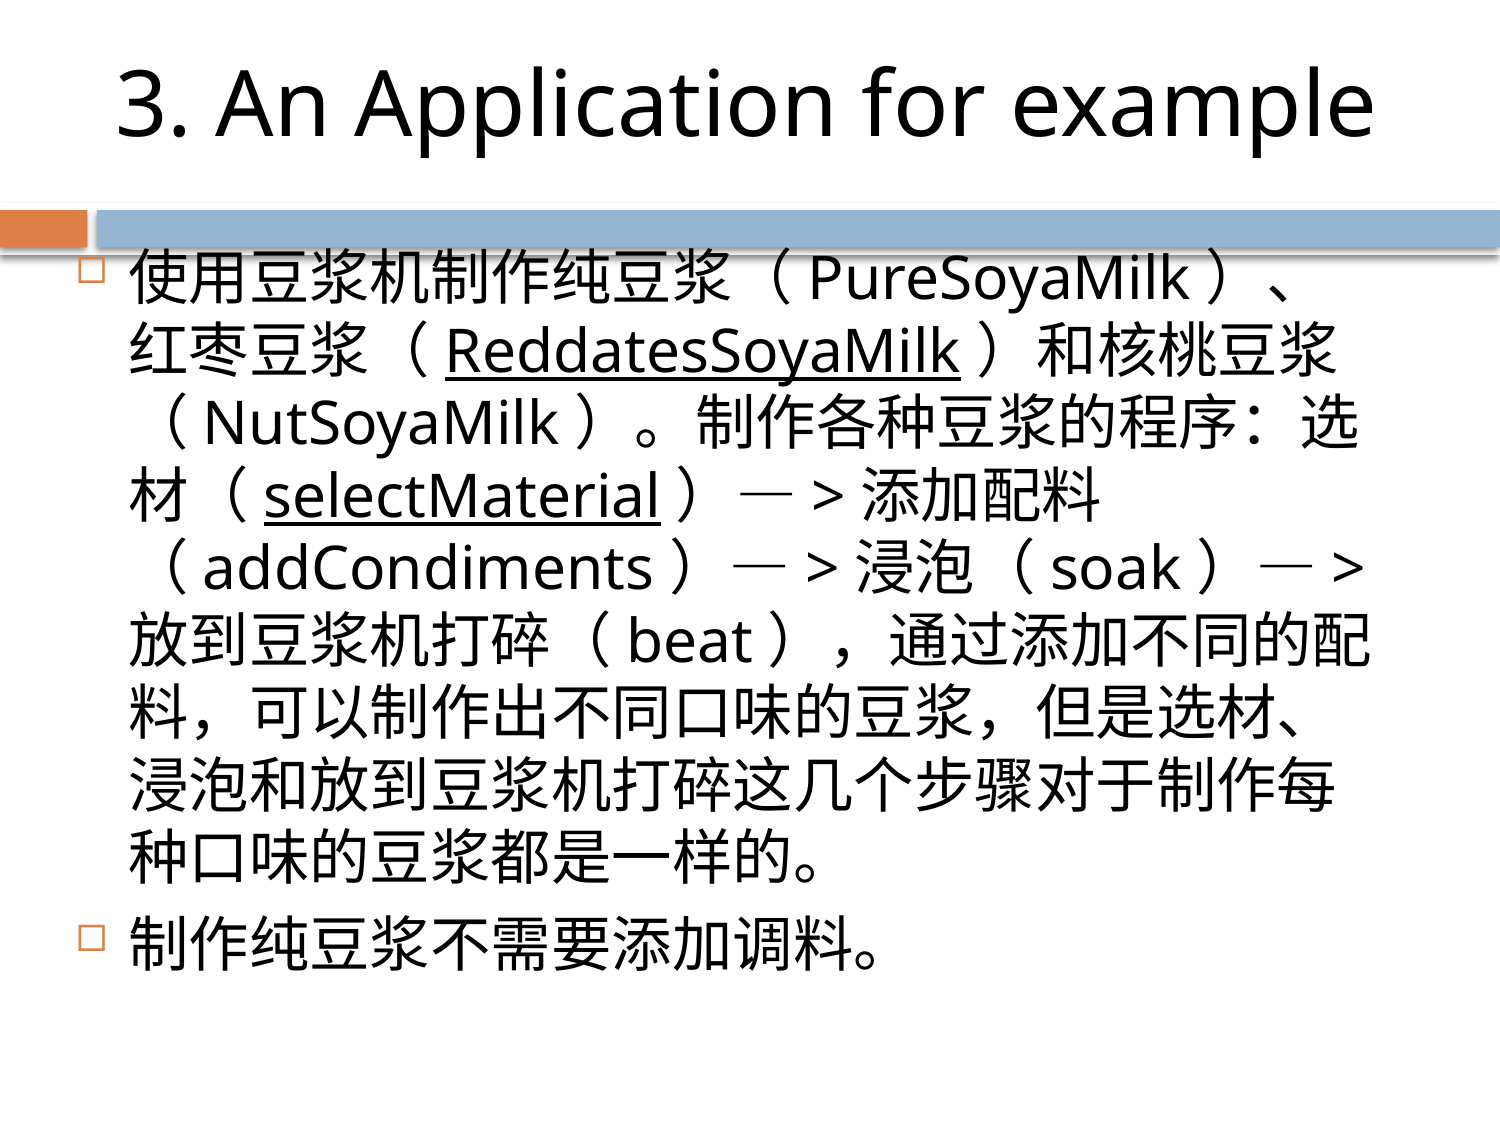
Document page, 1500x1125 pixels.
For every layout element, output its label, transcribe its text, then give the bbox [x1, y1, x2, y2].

title 3. An Application for example [100, 0, 1438, 200]
list 使用豆浆机制作纯豆浆（PureSoyaMilk）、红枣豆浆（ReddatesSoyaMilk）和核桃豆浆（NutSoyaMilk）。制作各种豆浆的程序：选材（selectMaterial）—>添加配料（addCondiments）—>浸泡（soak）—>放到豆浆机打碎（beat），通过添加不同的配料，可以制作出不同口味的豆浆，但是选材、浸泡和放到豆浆机打碎这几个步骤对于制作每种口味的豆浆都是一样的。 制作纯豆浆不需要添加调料。 [60, 231, 1399, 1035]
